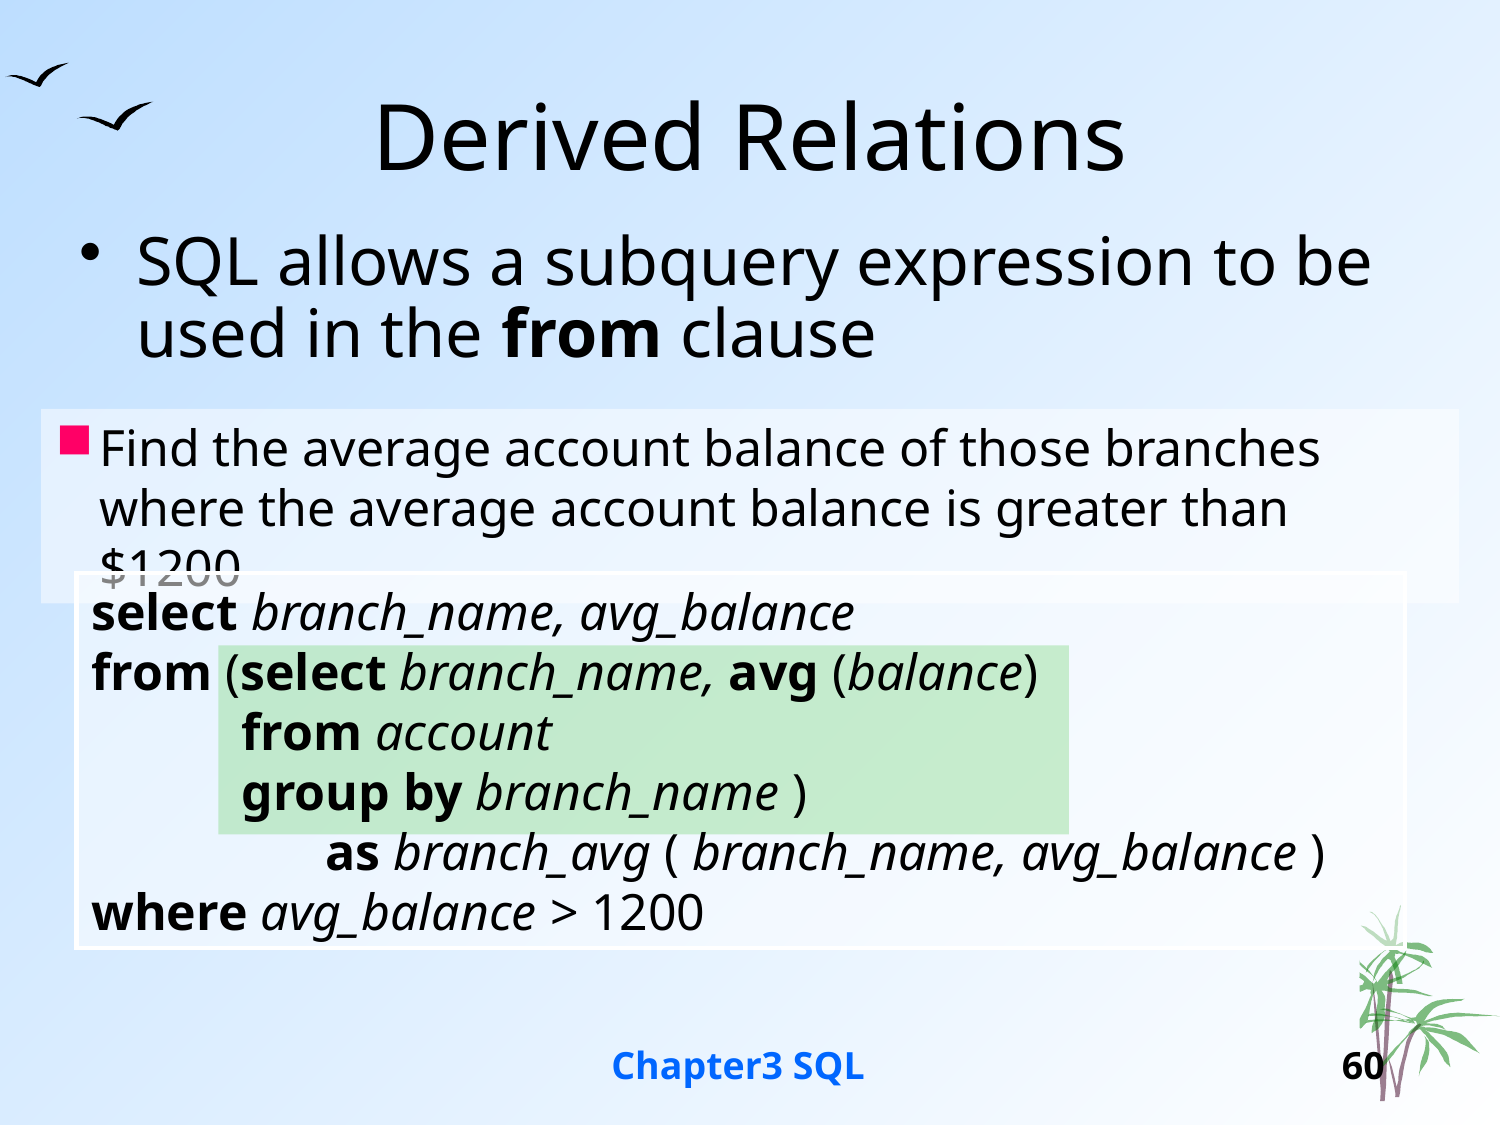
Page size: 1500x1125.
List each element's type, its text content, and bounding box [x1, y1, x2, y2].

footer Chapter3 SQL [395, 1034, 1081, 1110]
text_box select branch_name, avg_balance from (select branch_name, avg (balance) from account group by branch_name ) as branch_avg ( branch_name, avg_balance ) where avg_balance > 1200 [76, 573, 1405, 948]
text_box Find the average account balance of those branches where the average account balance is greater than $1200 [41, 408, 1459, 604]
slide_number 60 [1087, 1034, 1400, 1110]
title Derived Relations [64, 66, 1437, 197]
list SQL allows a subquery expression to be used in the from clause [64, 220, 1436, 374]
